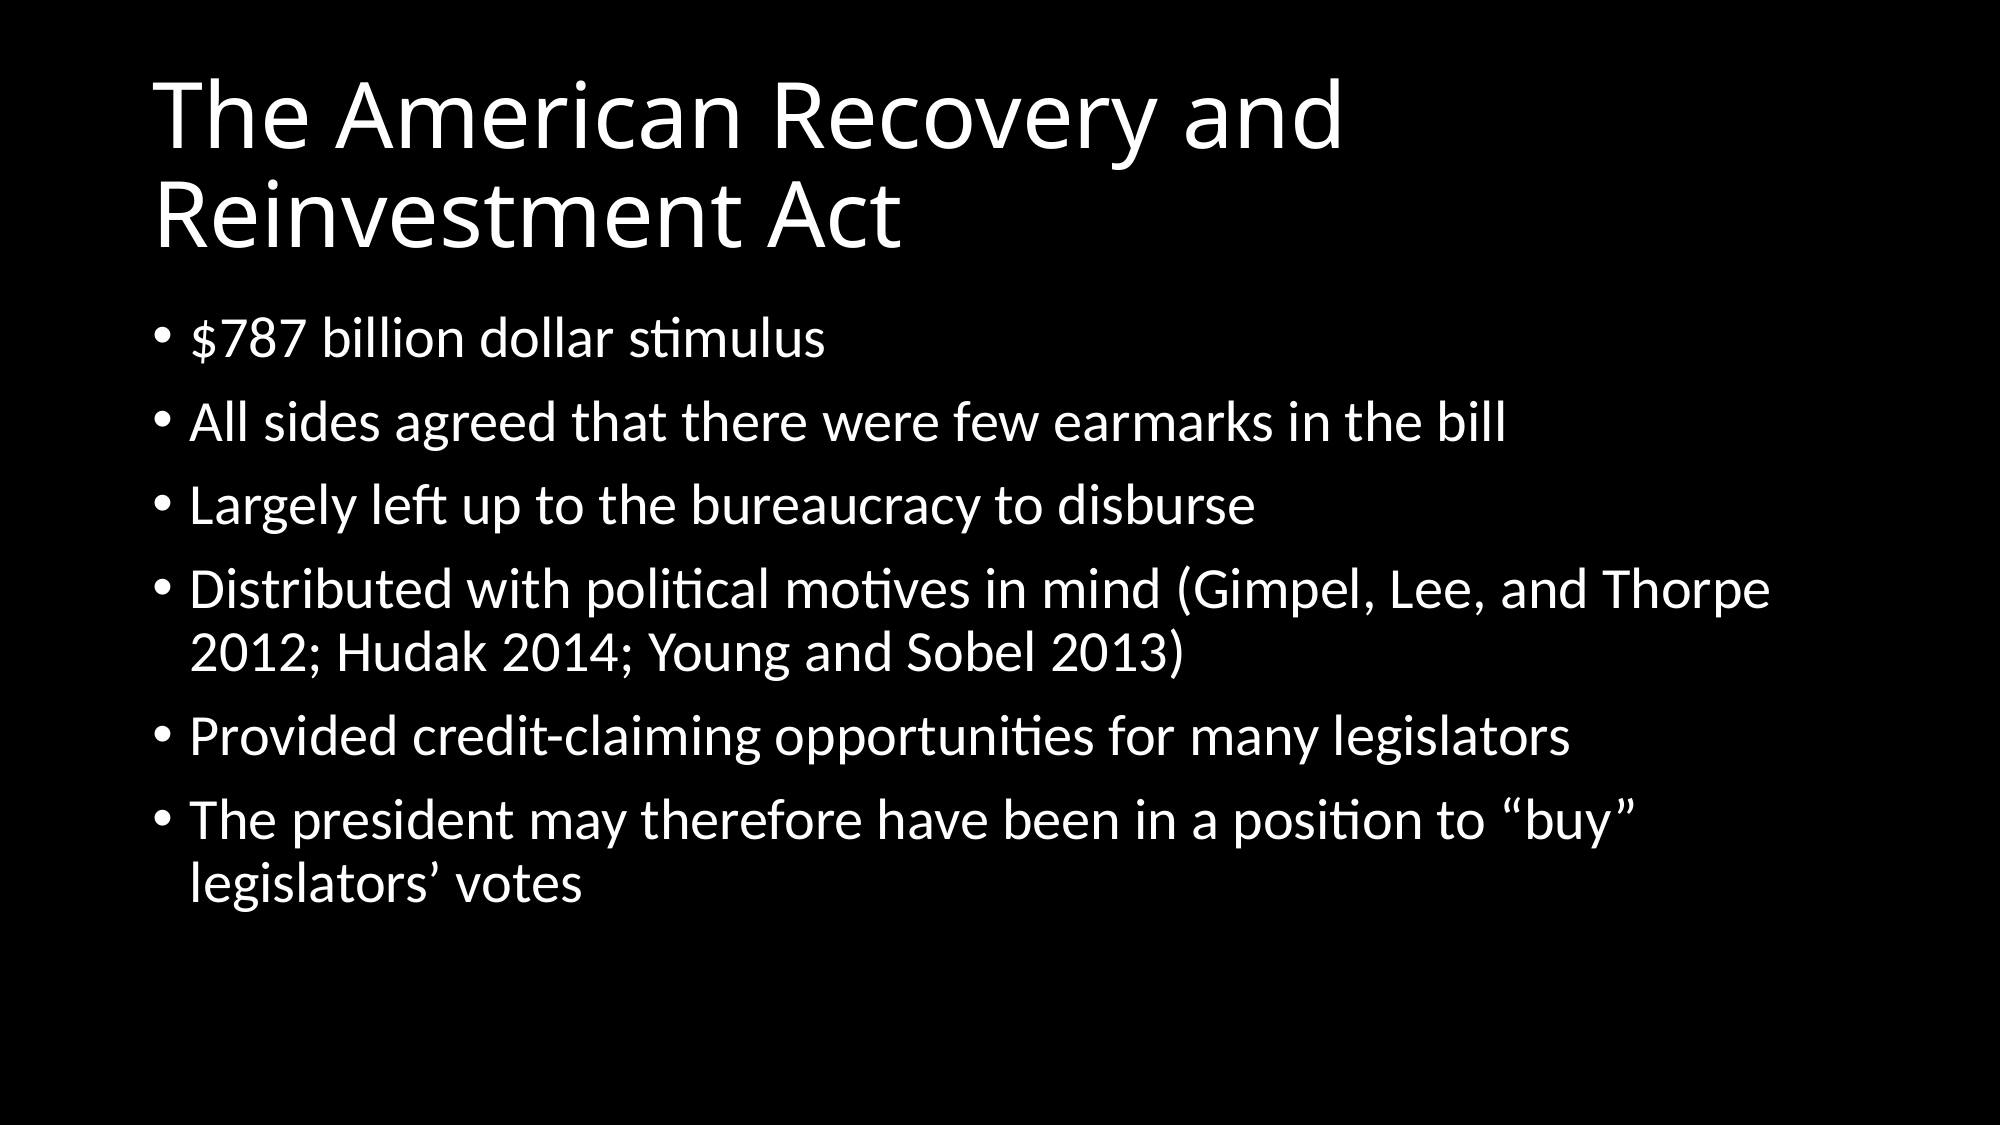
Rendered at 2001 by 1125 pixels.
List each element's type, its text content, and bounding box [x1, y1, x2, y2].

title The American Recovery and Reinvestment Act [137, 59, 1863, 278]
list $787 billion dollar stimulus All sides agreed that there were few earmarks in the bill Largely left up to the bureaucracy to disburse Distributed with political motives in mind (Gimpel, Lee, and Thorpe 2012; Hudak 2014; Young and Sobel 2013) Provided credit-claiming opportunities for many legislators The president may therefore have been in a position to “buy” legislators’ votes [137, 299, 1863, 1014]
